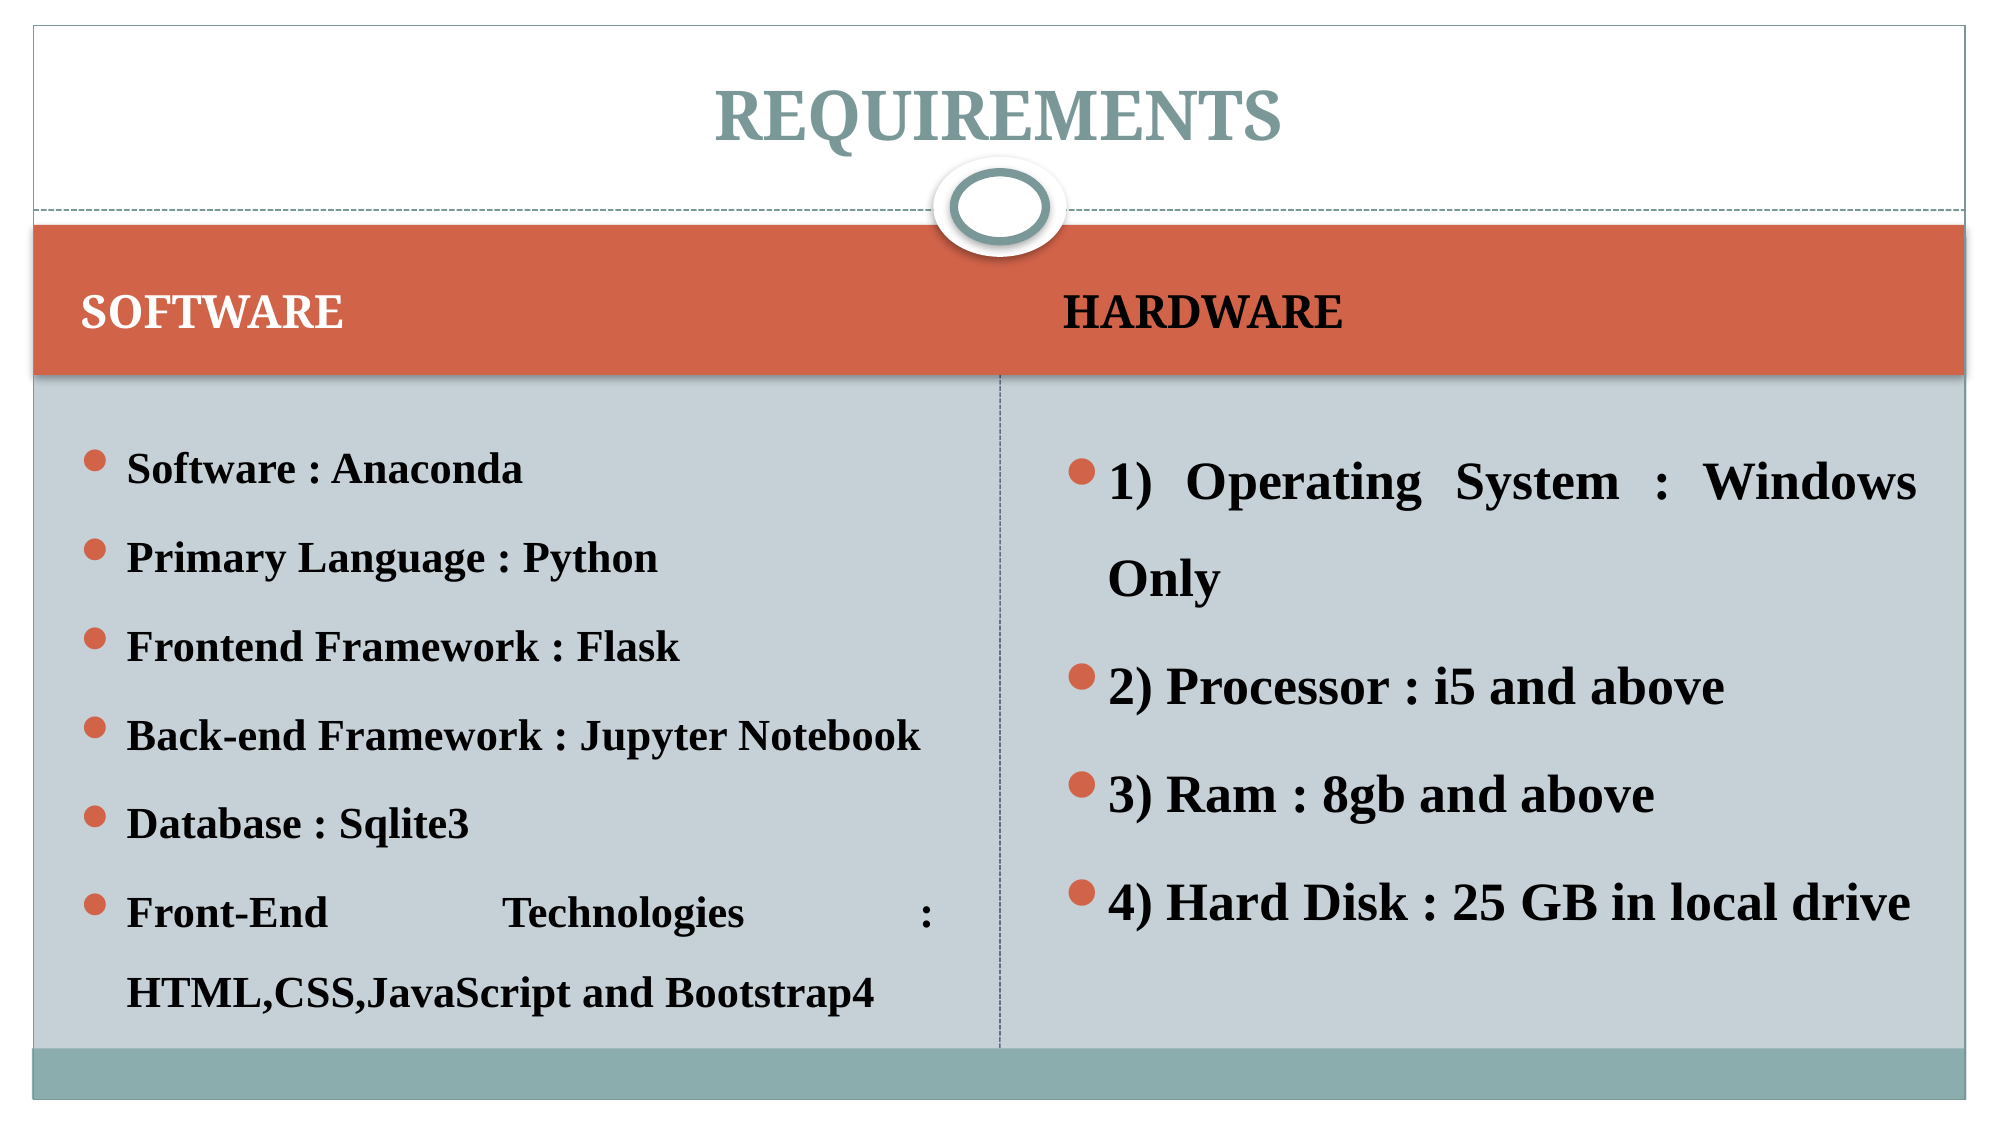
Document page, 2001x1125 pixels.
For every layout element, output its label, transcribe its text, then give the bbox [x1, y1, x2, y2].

list 1) Operating System : Windows Only 2) Processor : i5 and above 3) Ram : 8gb and above 4) Hard Disk : 25 GB in local drive [1050, 405, 1934, 1033]
list Software : Anaconda Primary Language : Python Frontend Framework : Flask Back-end Framework : Jupyter Notebook Database : Sqlite3 Front-End Technologies : HTML,CSS,JavaScript and Bootstrap4 [66, 405, 950, 1032]
list HARDWARE [1047, 249, 1933, 371]
title REQUIREMENTS [66, 37, 1933, 162]
list SOFTWARE [65, 249, 951, 371]
